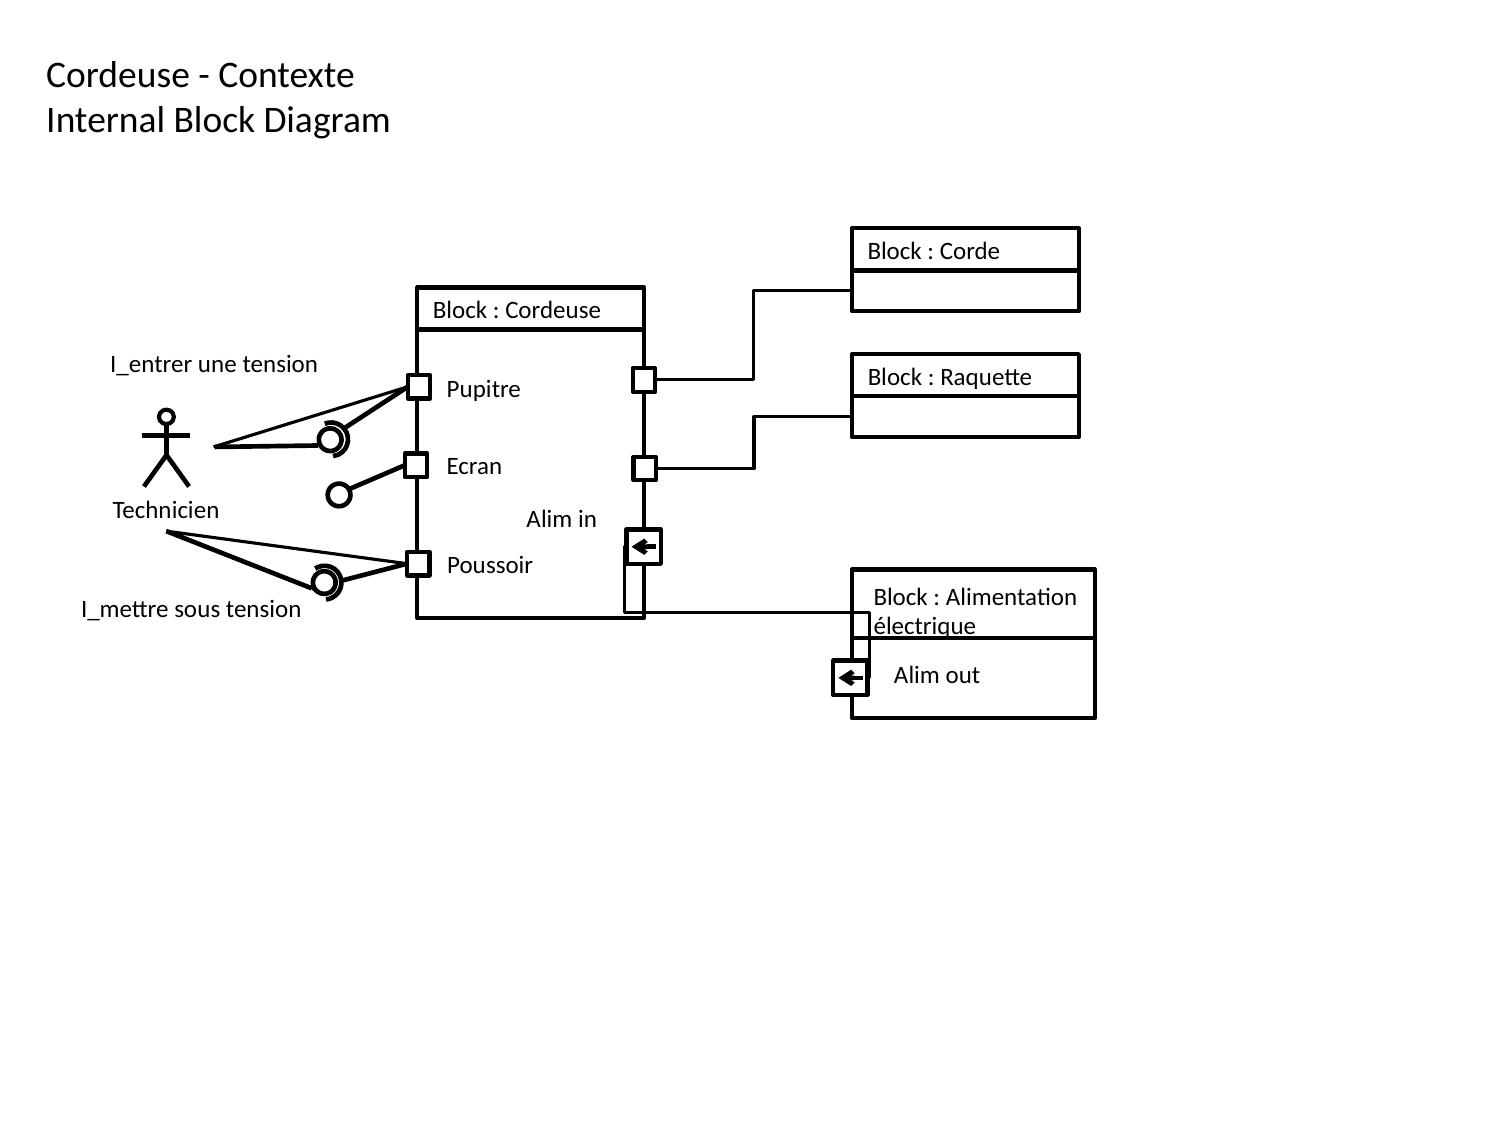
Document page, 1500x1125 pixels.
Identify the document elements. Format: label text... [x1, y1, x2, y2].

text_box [213, 386, 408, 448]
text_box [655, 416, 853, 469]
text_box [416, 285, 645, 619]
text_box Cordeuse - Contexte Internal Block Diagram [31, 42, 407, 148]
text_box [851, 569, 1096, 719]
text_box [851, 226, 1080, 312]
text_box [166, 571, 336, 595]
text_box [626, 529, 662, 565]
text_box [660, 546, 834, 679]
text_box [833, 660, 868, 696]
text_box [649, 470, 658, 482]
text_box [314, 374, 431, 455]
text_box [166, 531, 408, 564]
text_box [338, 551, 430, 600]
text_box I_mettre sous tension [66, 585, 318, 630]
text_box I_entrer une tension [95, 340, 334, 386]
text_box [649, 385, 657, 394]
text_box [327, 453, 428, 507]
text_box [851, 352, 1080, 438]
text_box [654, 290, 853, 381]
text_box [96, 409, 236, 533]
